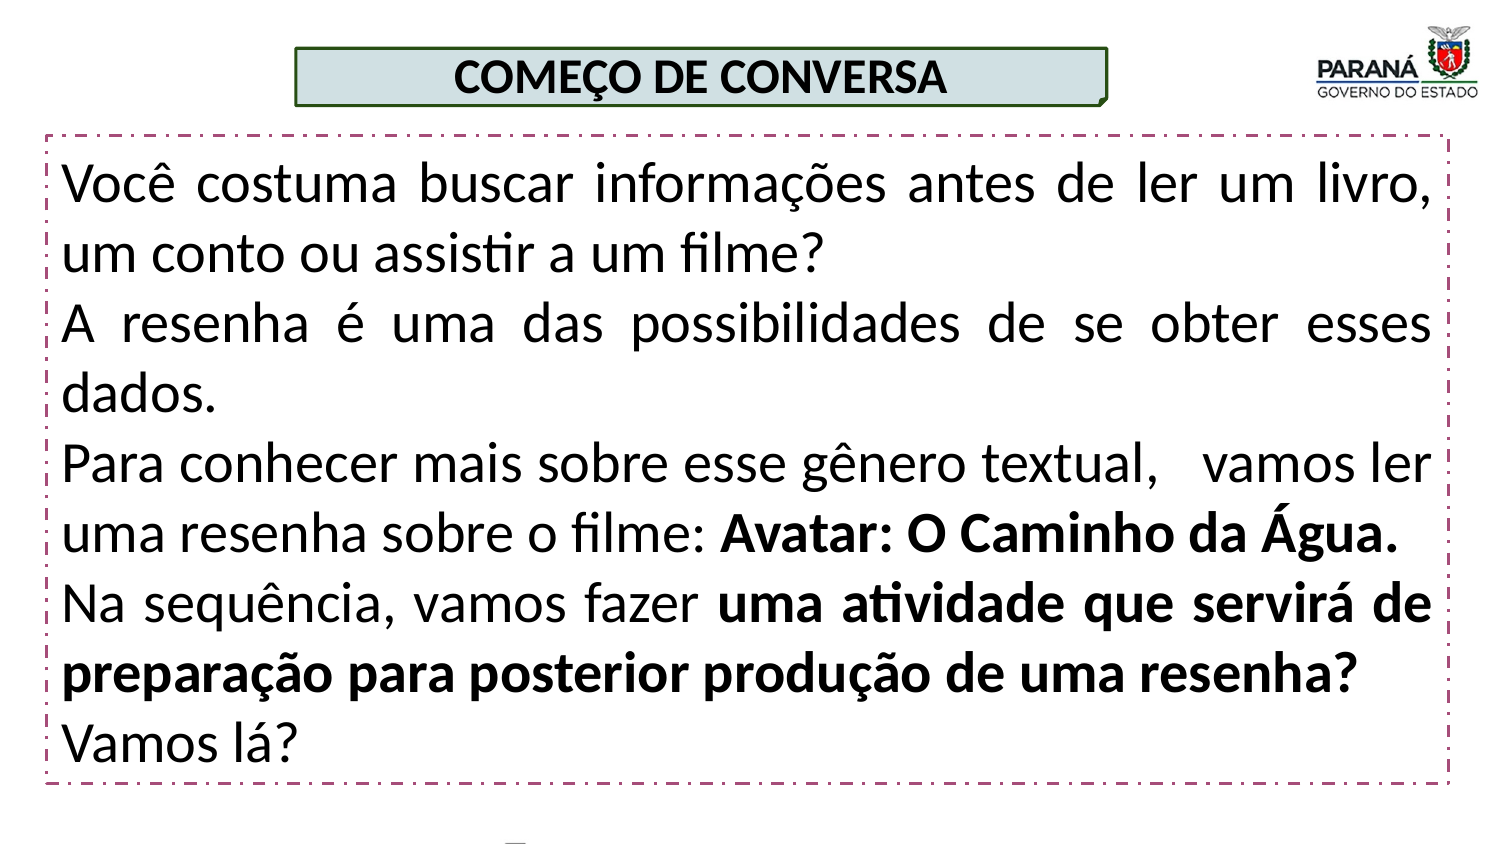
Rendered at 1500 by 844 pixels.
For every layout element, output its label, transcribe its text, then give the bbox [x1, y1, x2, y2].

picture [0, 0, 1500, 844]
text_box Você costuma buscar informações antes de ler um livro, um conto ou assistir a um filme? A resenha é uma das possibilidades de se obter esses dados. Para conhecer mais sobre esse gênero textual, vamos ler uma resenha sobre o filme: Avatar: O Caminho da Água. Na sequência, vamos fazer uma atividade que servirá de preparação para posterior produção de uma resenha? Vamos lá? [46, 135, 1449, 784]
text_box COMEÇO DE CONVERSA [295, 48, 1107, 106]
